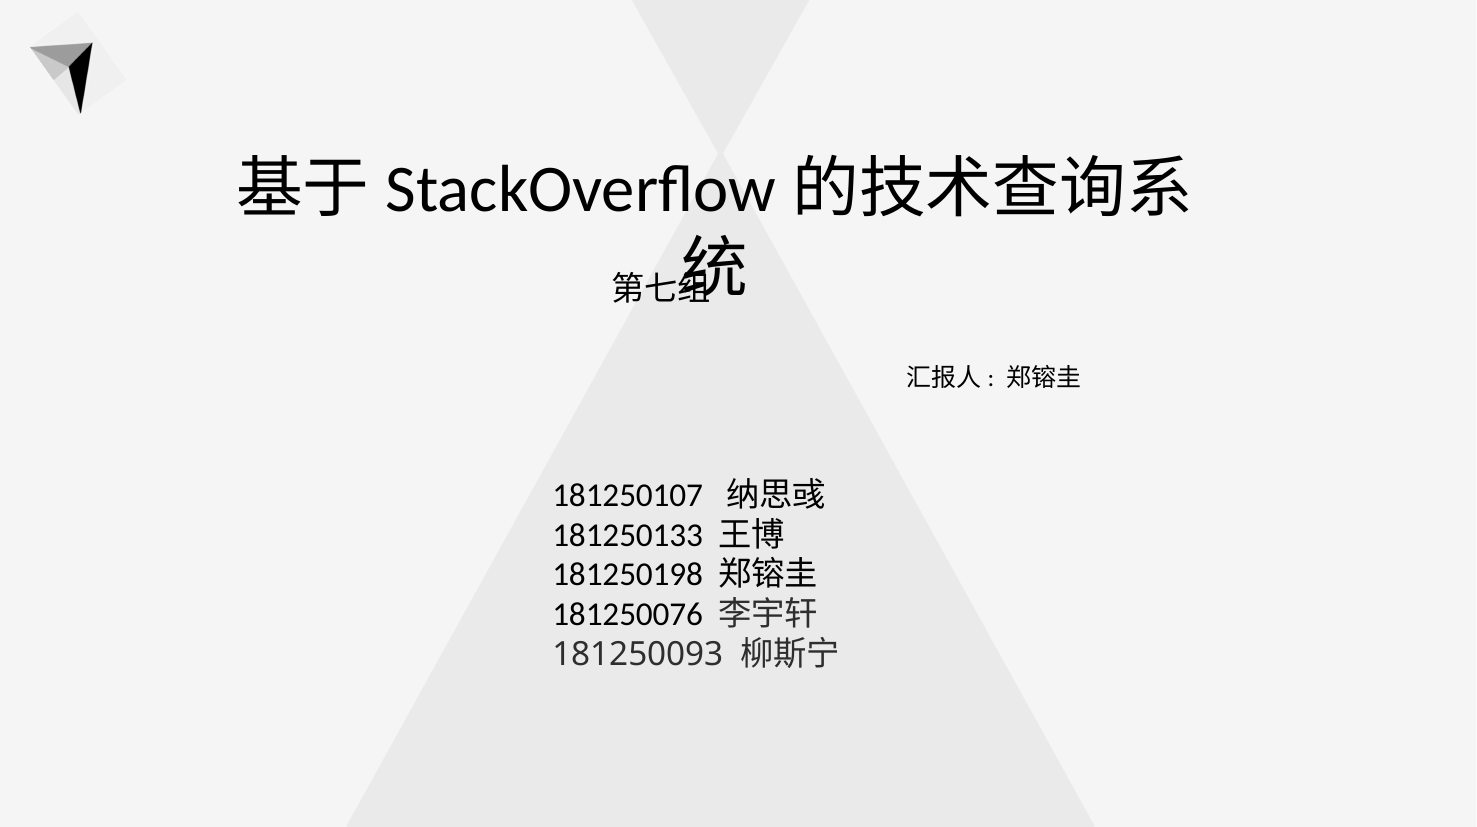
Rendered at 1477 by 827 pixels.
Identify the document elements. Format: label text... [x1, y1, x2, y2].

text_box 汇报人: 郑镕圭 [891, 354, 1223, 399]
text_box 181250107 纳思彧 181250133 王博 181250198 郑镕圭 181250076 李宇轩 181250093 柳斯宁 [537, 465, 1093, 680]
picture [30, 12, 126, 114]
text_box 第七组 [596, 259, 916, 315]
text_box 基于StackOverflow的技术查询系统 [194, 137, 1235, 313]
